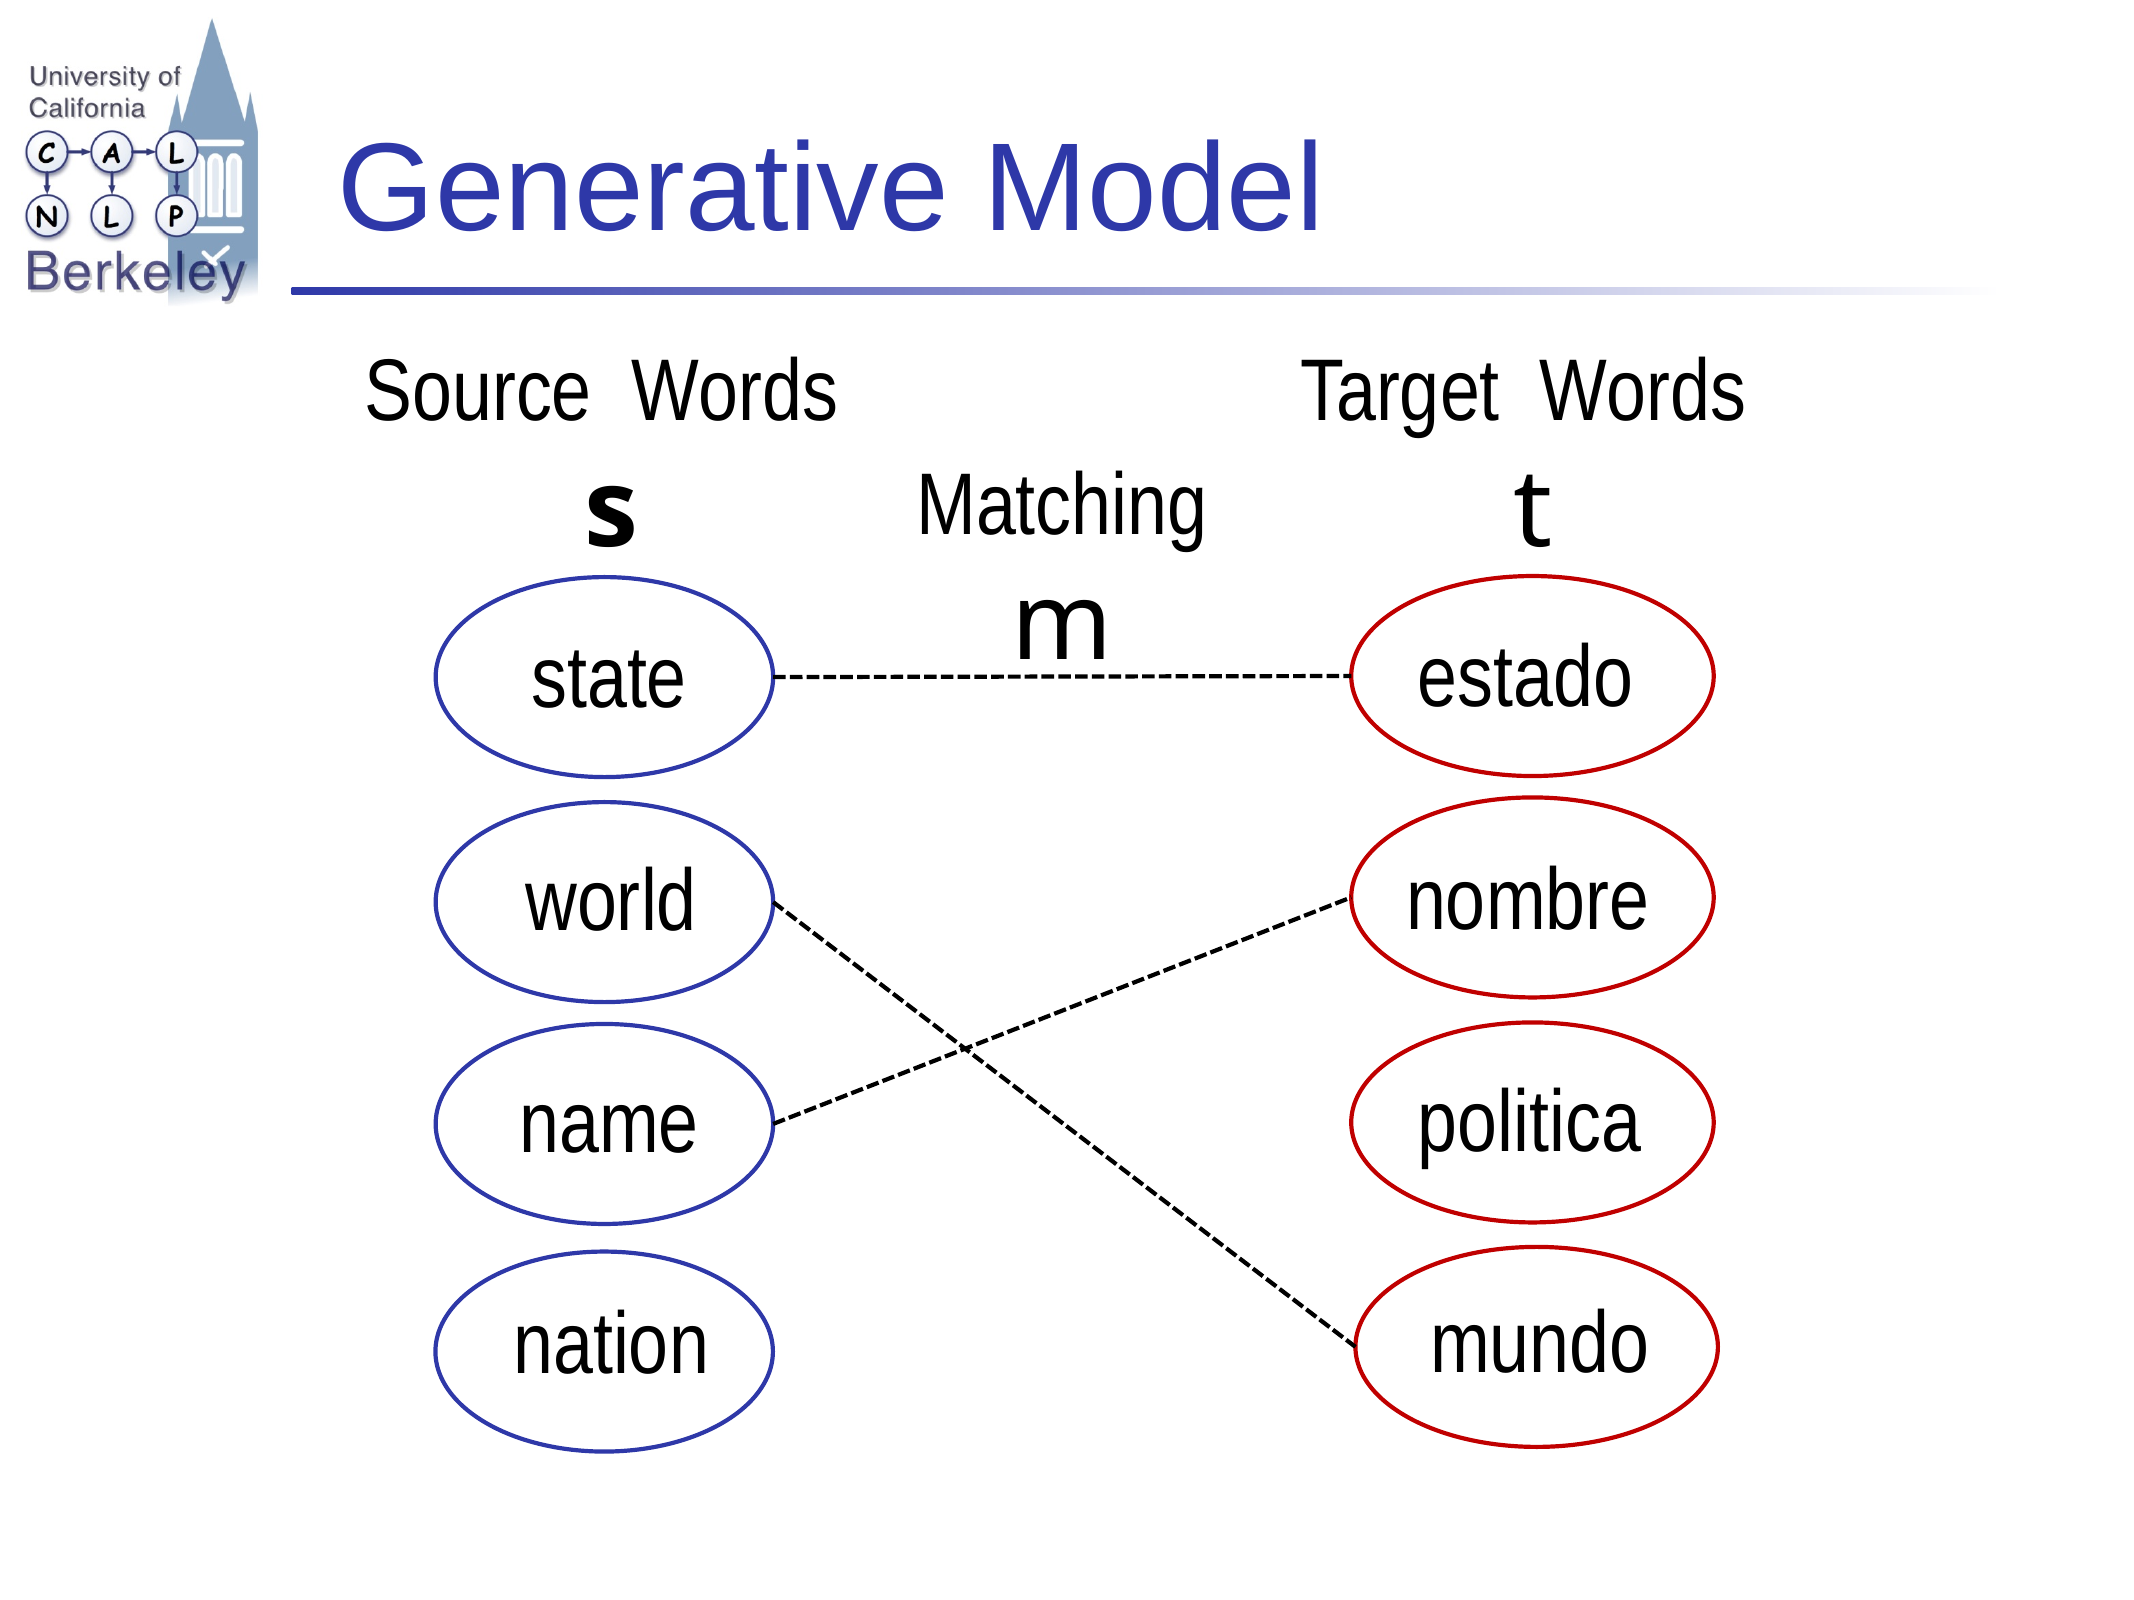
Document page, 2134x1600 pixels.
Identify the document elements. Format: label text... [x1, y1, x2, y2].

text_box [720, 446, 1405, 1348]
picture [21, 17, 299, 367]
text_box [1191, 332, 1876, 1448]
title Generative Model [316, 73, 1992, 288]
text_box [269, 332, 954, 1452]
